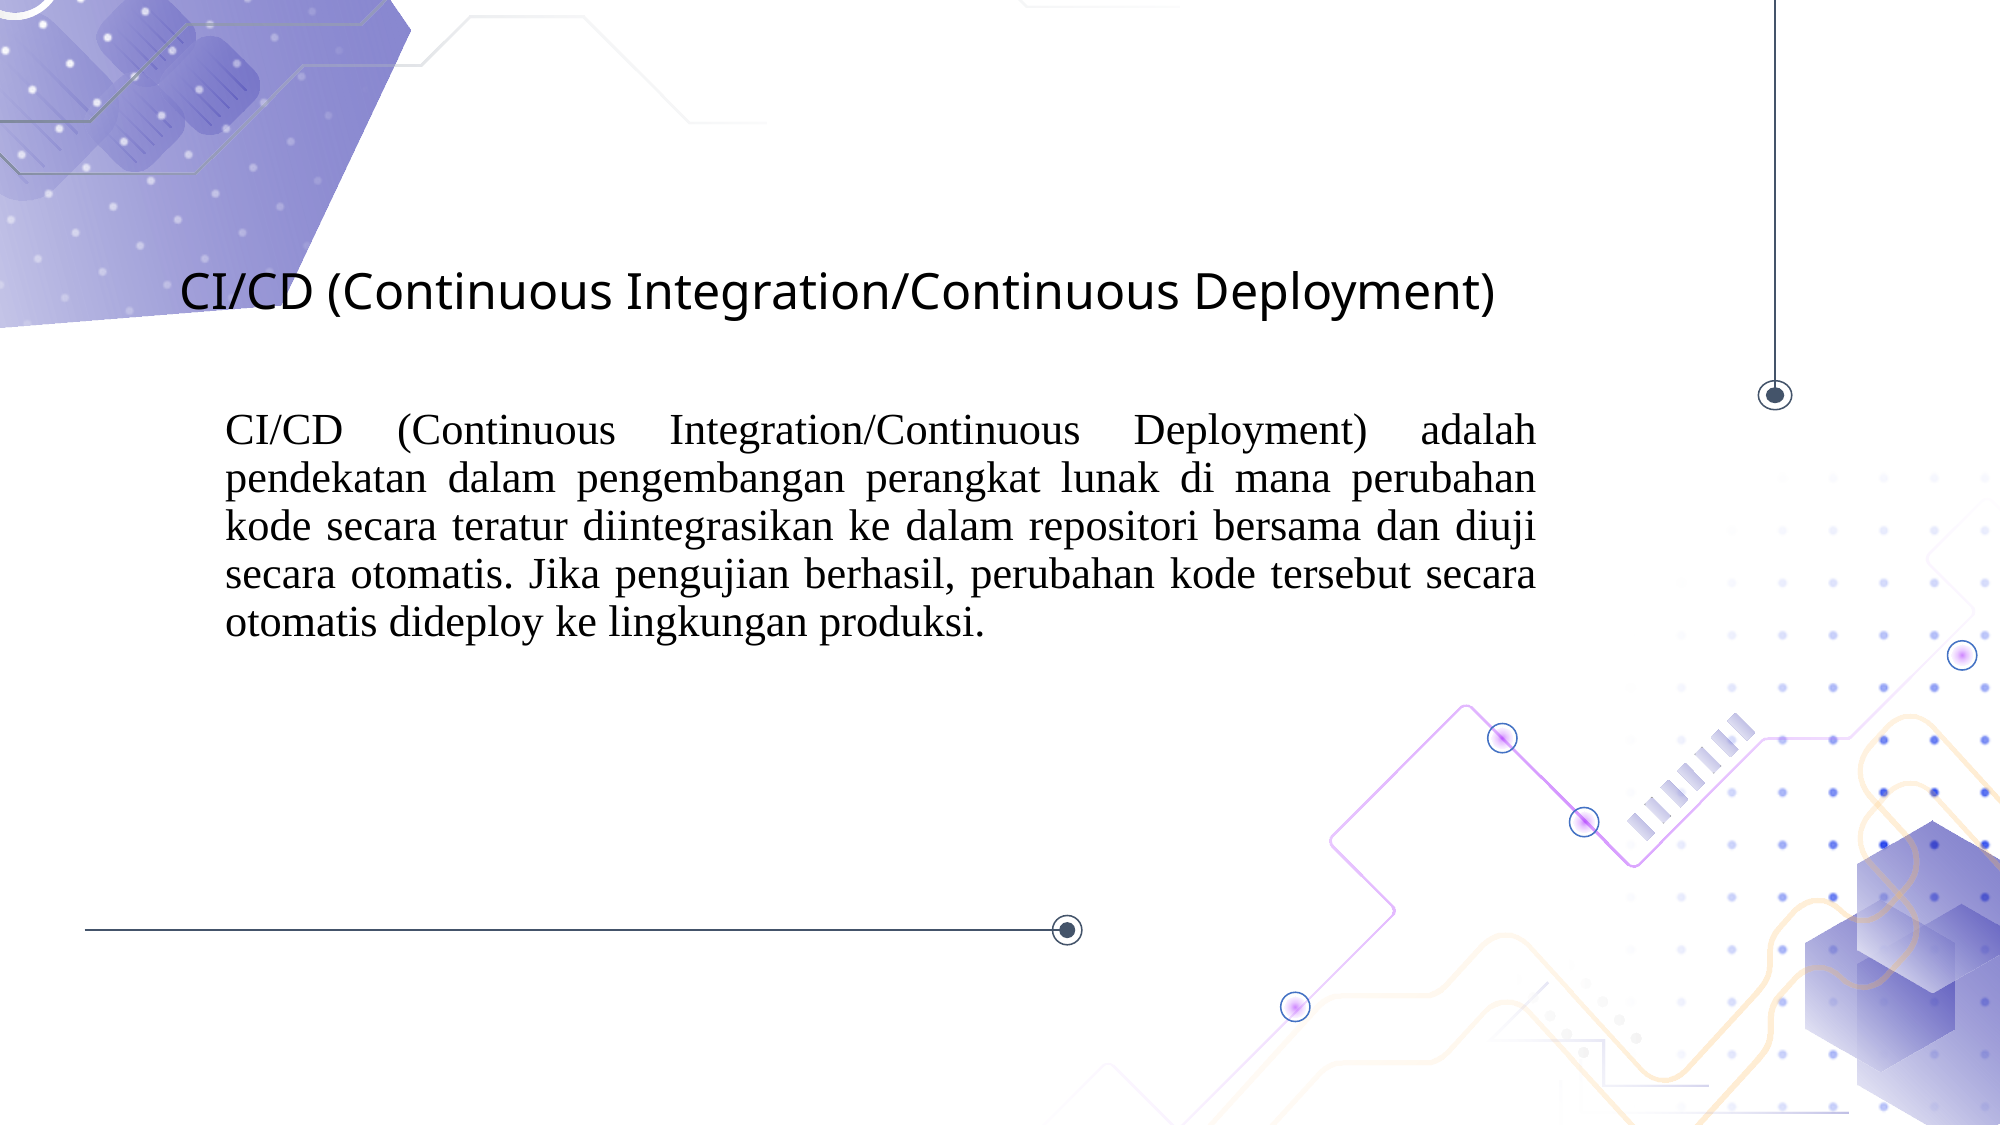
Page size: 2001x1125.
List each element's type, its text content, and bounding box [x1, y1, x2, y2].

title CI/CD (Continuous Integration/Continuous Deployment) [1181, 226, 1624, 344]
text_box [1758, 0, 1792, 410]
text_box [1947, 640, 1977, 671]
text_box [0, 0, 1181, 741]
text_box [981, 435, 2000, 1125]
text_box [84, 915, 1082, 945]
subtitle CI/CD (Continuous Integration/Continuous Deployment) adalah pendekatan dalam pengembangan perangkat lunak di mana perubahan kode secara teratur diintegrasikan ke dalam repositori bersama dan diuji secara otomatis. Jika pengujian berhasil, perubahan kode tersebut secara otomatis dideploy ke lingkungan produksi. [1181, 364, 1560, 435]
